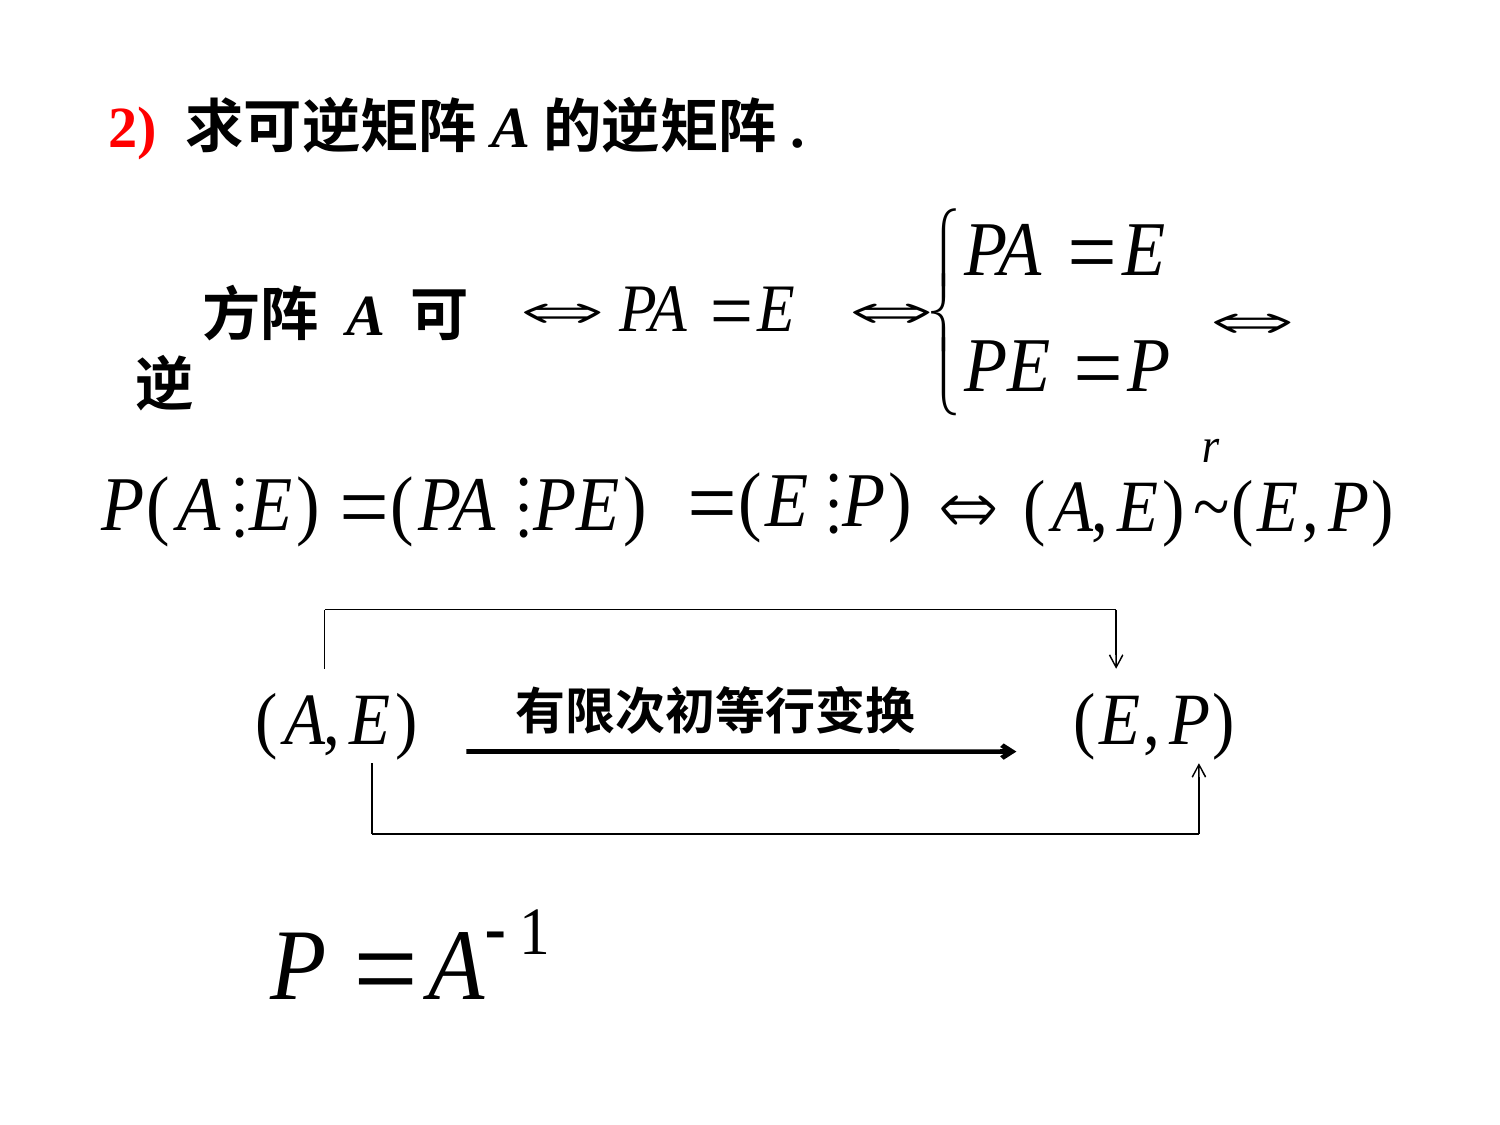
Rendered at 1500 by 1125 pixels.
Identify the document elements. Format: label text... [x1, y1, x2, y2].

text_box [88, 452, 660, 563]
text_box 2) 求可逆矩阵A的逆矩阵. [93, 81, 1368, 157]
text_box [832, 290, 910, 340]
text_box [1193, 301, 1330, 351]
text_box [371, 763, 1200, 835]
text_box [608, 269, 809, 344]
text_box 有限次初等行变换 [479, 677, 952, 748]
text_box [1064, 676, 1250, 776]
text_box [246, 676, 432, 776]
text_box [324, 609, 1117, 669]
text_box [926, 408, 1403, 563]
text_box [673, 448, 921, 559]
text_box 方阵 A 可逆 [121, 269, 526, 425]
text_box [915, 196, 1188, 429]
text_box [253, 881, 562, 1018]
text_box [466, 744, 1017, 759]
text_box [504, 290, 640, 340]
